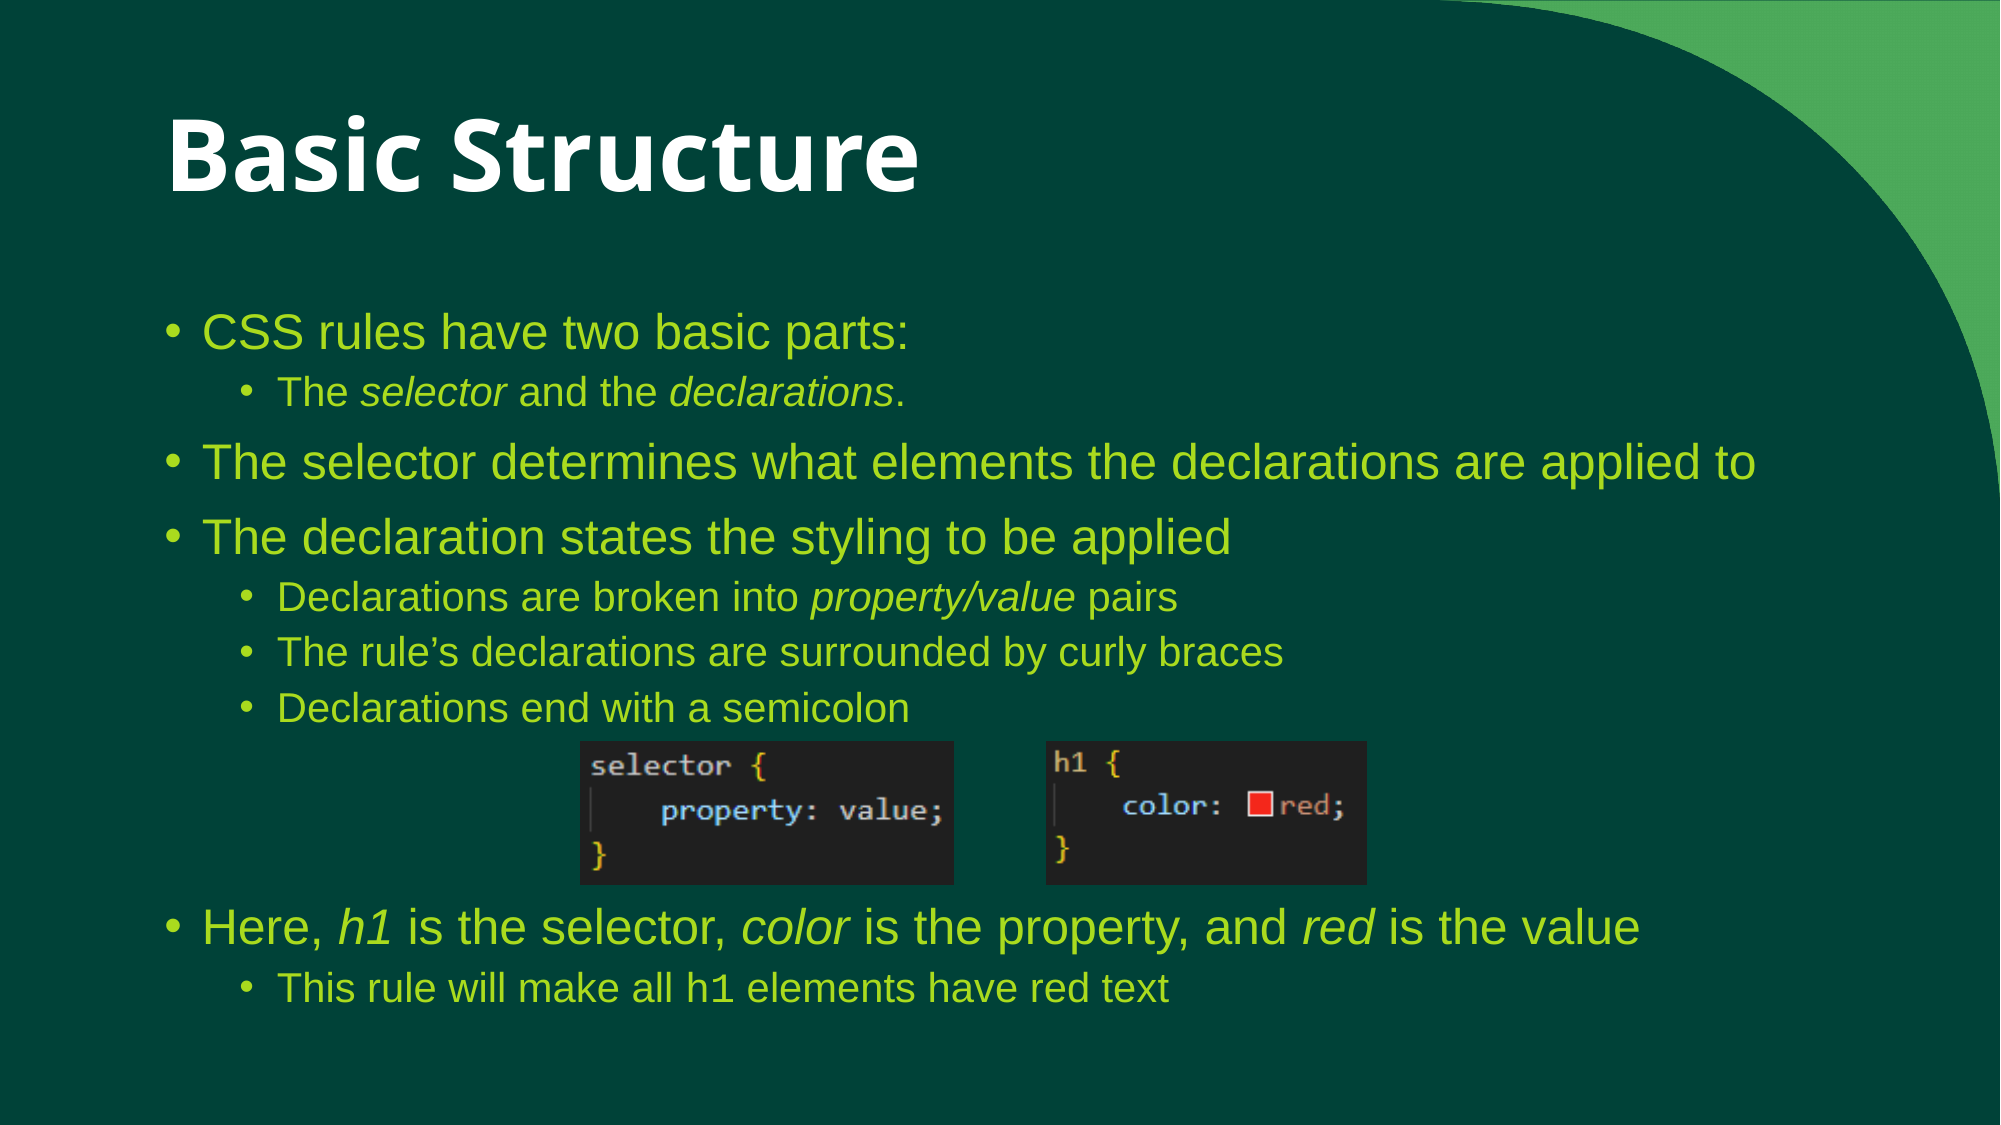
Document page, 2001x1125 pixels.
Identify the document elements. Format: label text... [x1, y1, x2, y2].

picture [1439, 0, 2000, 503]
list CSS rules have two basic parts:​ The selector and the declarations.​ The selector determines what elements the declarations are applied to​ The declaration states the styling to be applied​ Declarations are broken into property/value pairs​ The rule’s declarations are surrounded by curly braces​ Declarations end with a semicolon​ ​ Here, h1 is the selector, color is the property, and red is the value​ This rule will make all h1 elements have red text​ [149, 298, 1872, 1066]
picture [579, 741, 954, 885]
title Basic Structure [149, 59, 1872, 259]
picture [1046, 741, 1367, 885]
